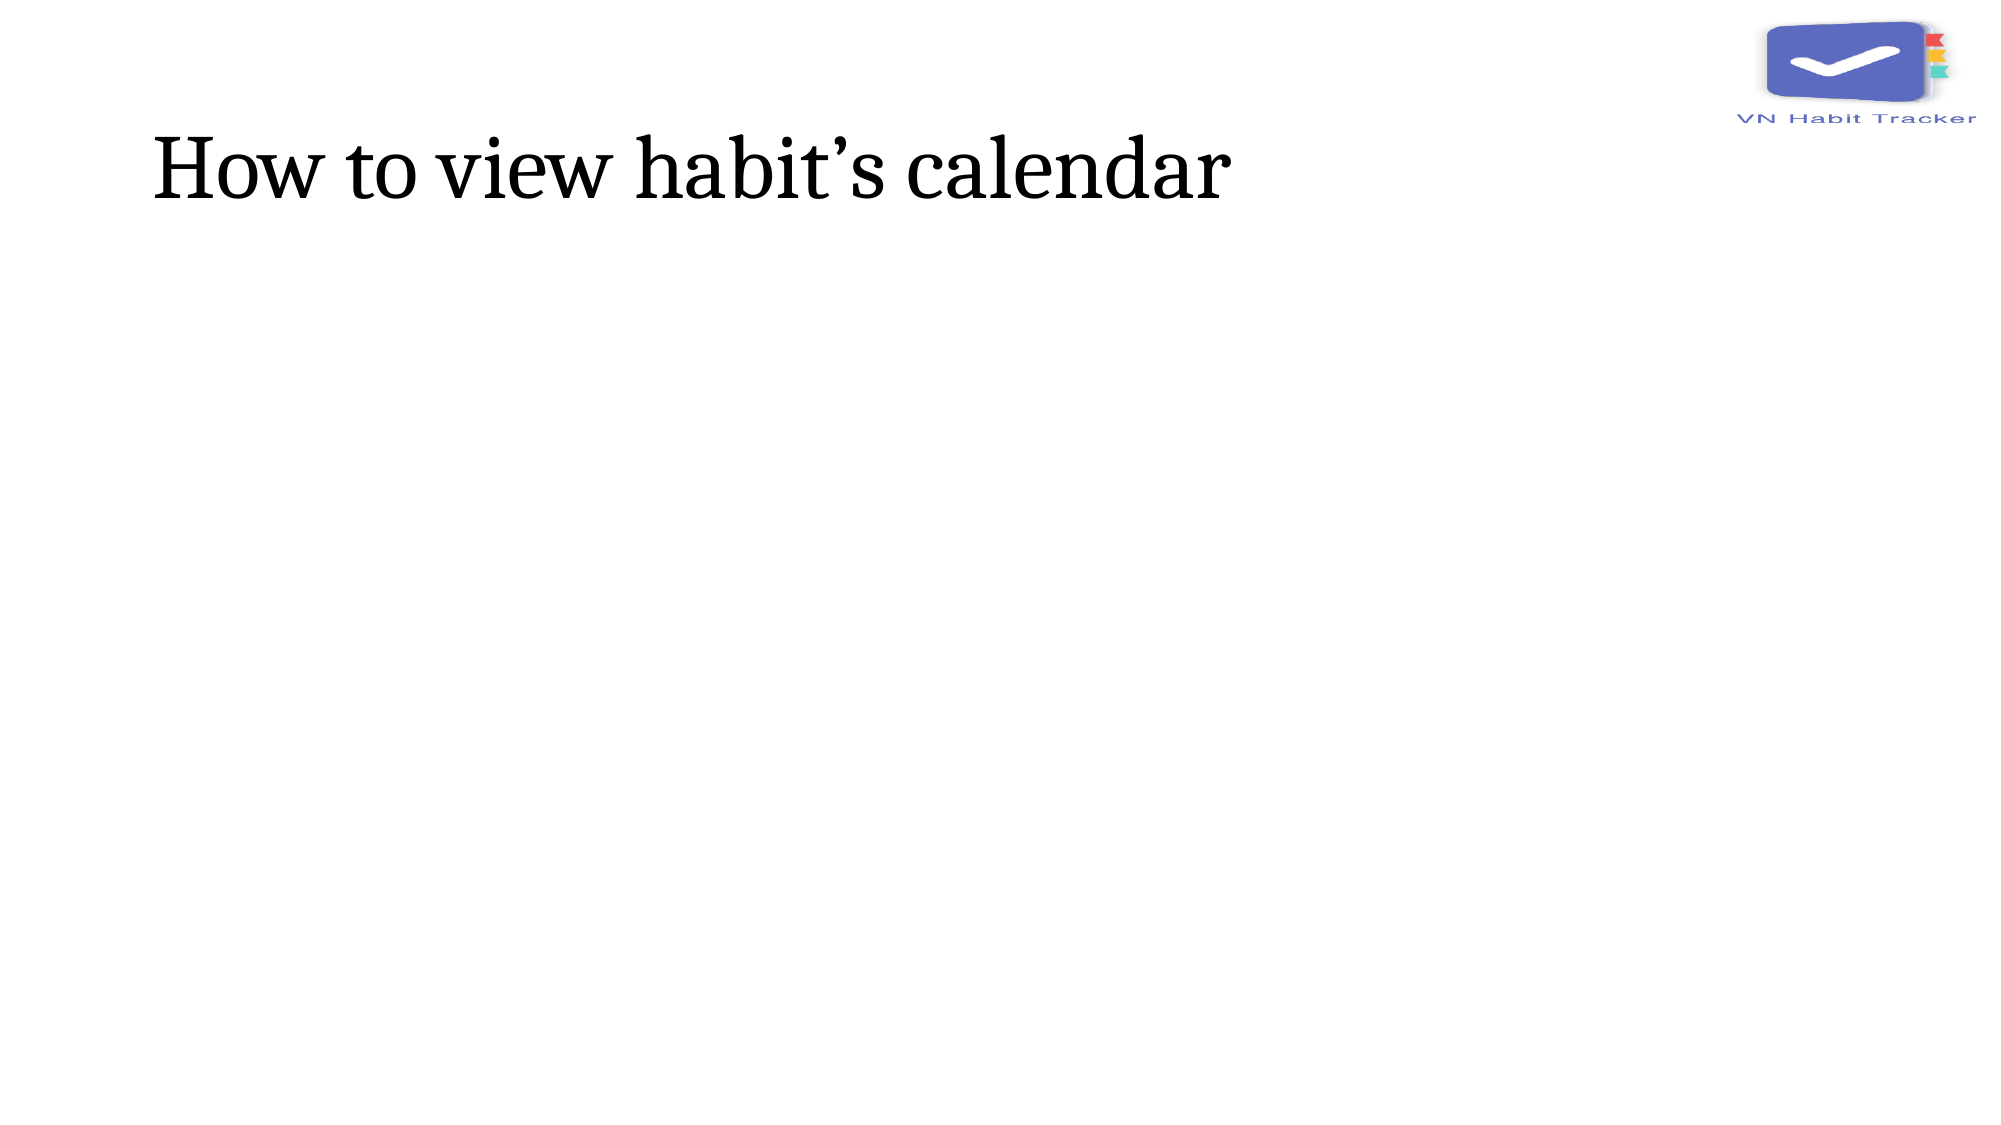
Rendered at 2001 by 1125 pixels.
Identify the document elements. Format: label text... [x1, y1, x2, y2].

picture [1736, 16, 1976, 123]
title How to view habit’s calendar [137, 59, 1863, 278]
